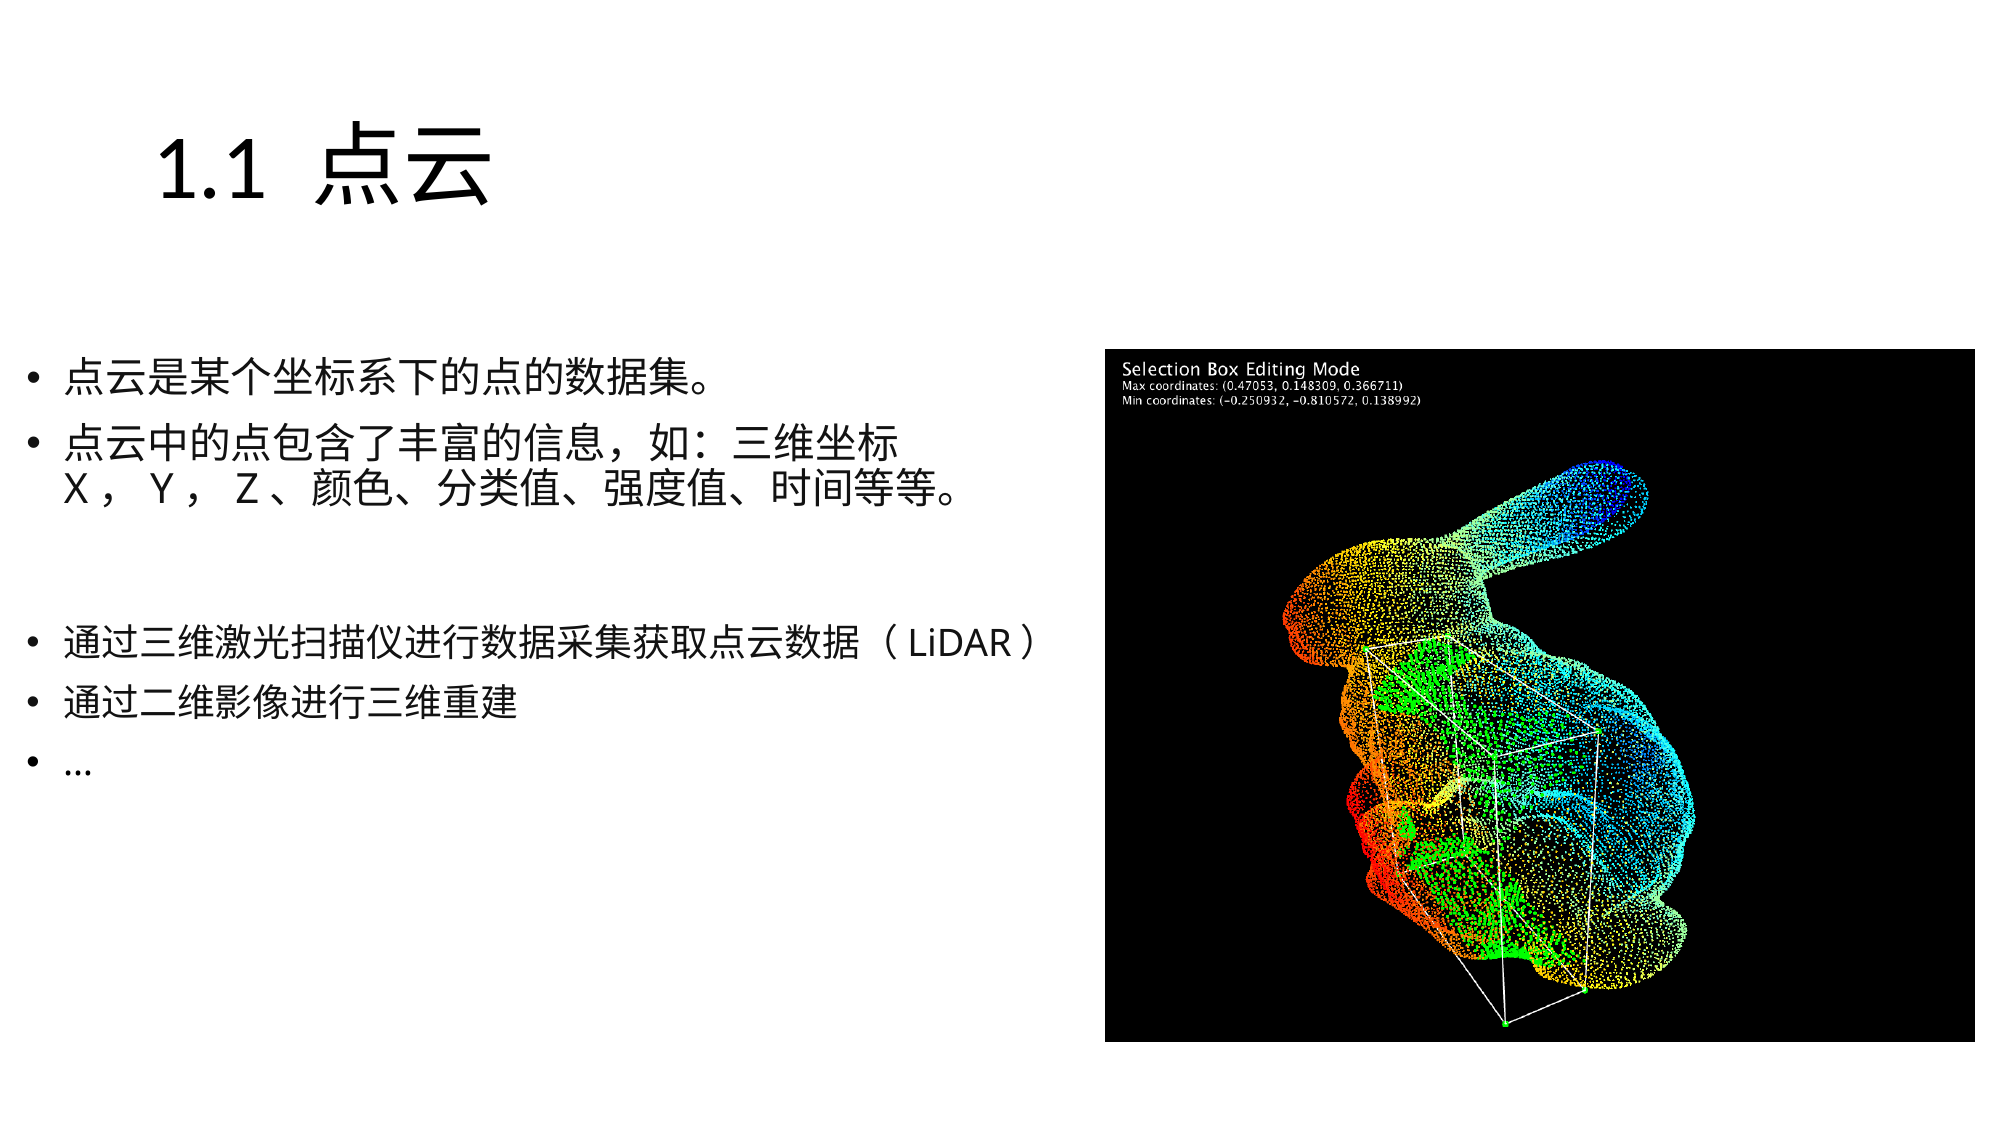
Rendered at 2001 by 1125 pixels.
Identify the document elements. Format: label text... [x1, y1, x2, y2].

picture [1105, 349, 1975, 1042]
title 1.1 点云 [137, 59, 1863, 278]
list 点云是某个坐标系下的点的数据集。 点云中的点包含了丰富的信息，如：三维坐标 X，Y，Z、颜色、分类值、强度值、时间等等。 [11, 349, 1078, 556]
text_box 通过三维激光扫描仪进行数据采集获取点云数据（LiDAR） 通过二维影像进行三维重建 … [11, 615, 1078, 822]
